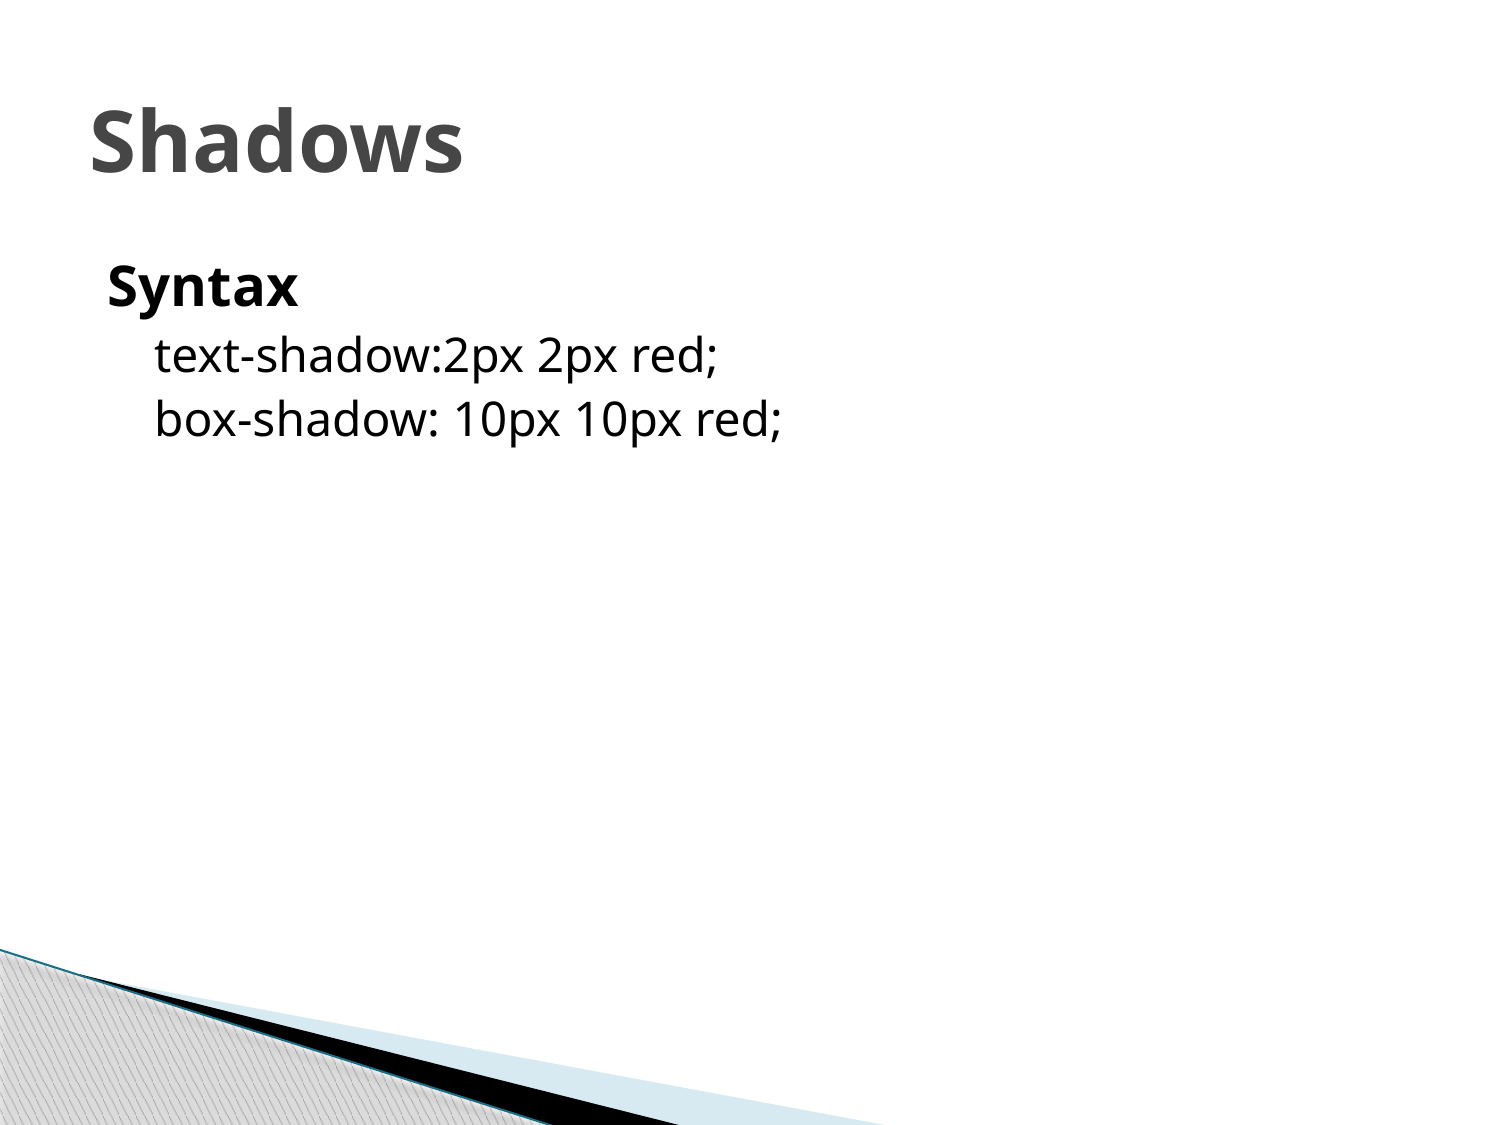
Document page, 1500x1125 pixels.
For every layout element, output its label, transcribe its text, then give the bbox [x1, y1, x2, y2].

title Shadows [75, 45, 1425, 233]
list Syntax text-shadow:2px 2px red; box-shadow: 10px 10px red; [75, 243, 1425, 986]
